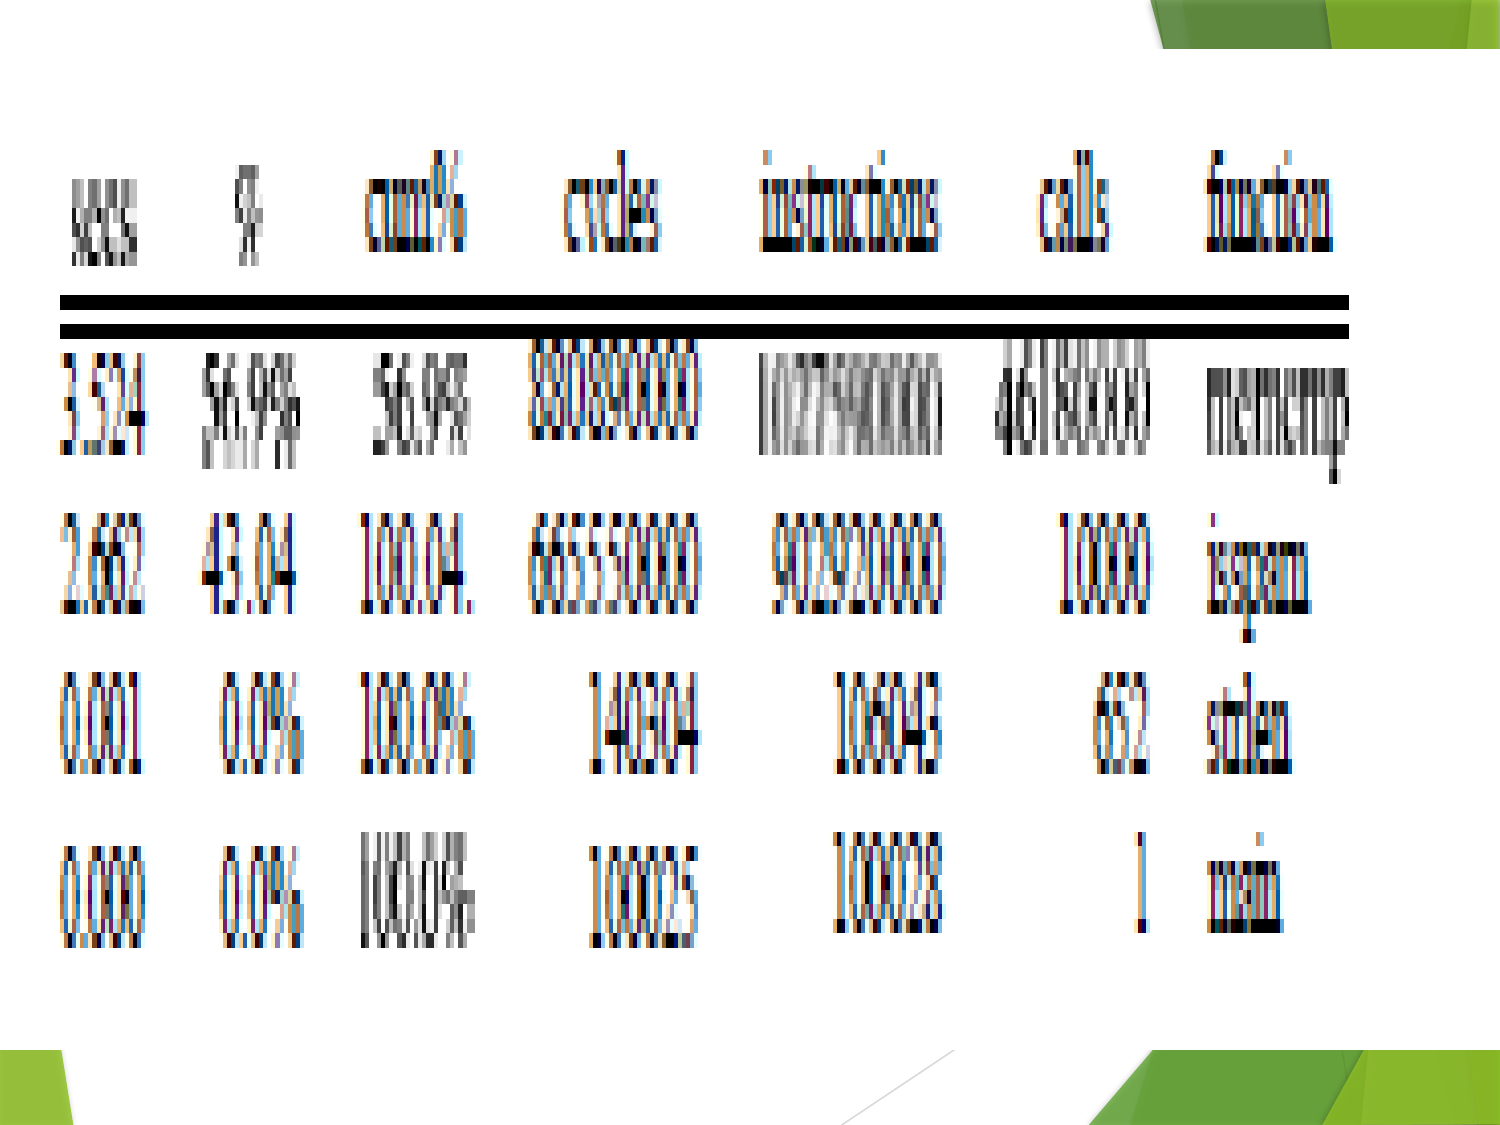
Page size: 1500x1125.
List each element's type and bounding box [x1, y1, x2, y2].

list [0, 49, 1500, 1051]
